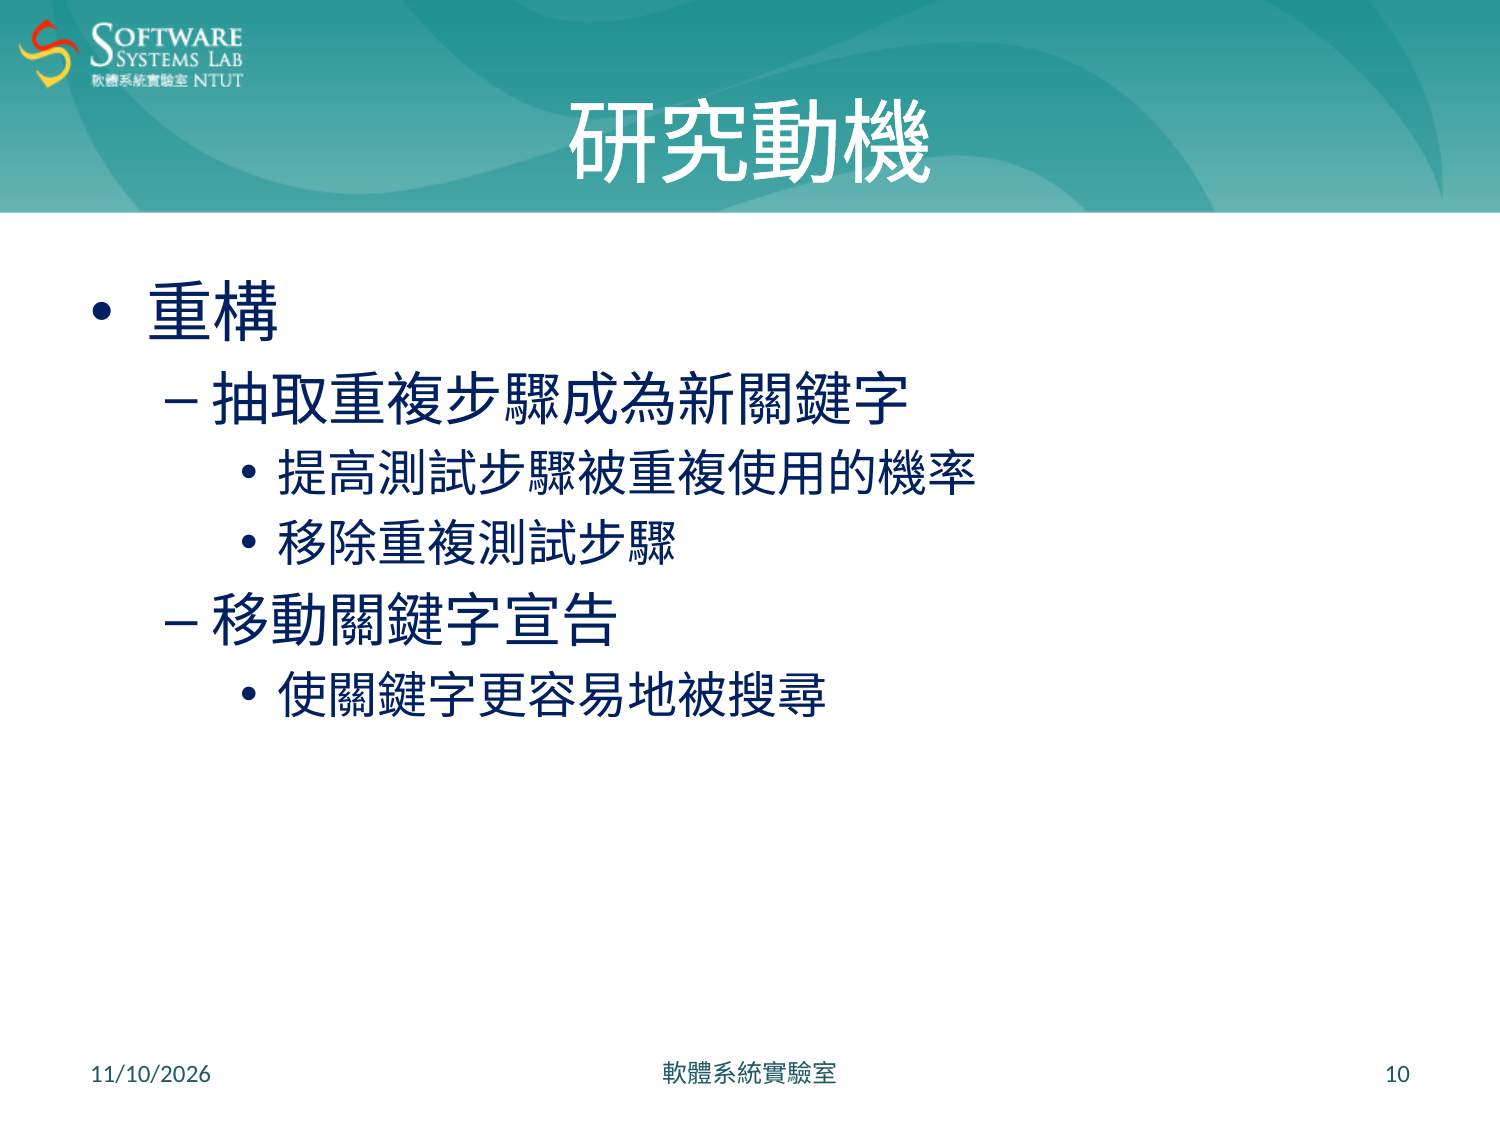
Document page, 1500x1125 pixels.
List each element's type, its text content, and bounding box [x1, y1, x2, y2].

picture [0, 0, 1500, 1125]
list 重構 抽取重複步驟成為新關鍵字 提高測試步驟被重複使用的機率 移除重複測試步驟 移動關鍵字宣告 使關鍵字更容易地被搜尋 [75, 262, 1425, 1005]
slide_number 10 [1074, 1042, 1425, 1103]
title 研究動機 [74, 44, 1426, 233]
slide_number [75, 1042, 425, 1103]
footer 軟體系統實驗室 [512, 1042, 988, 1103]
